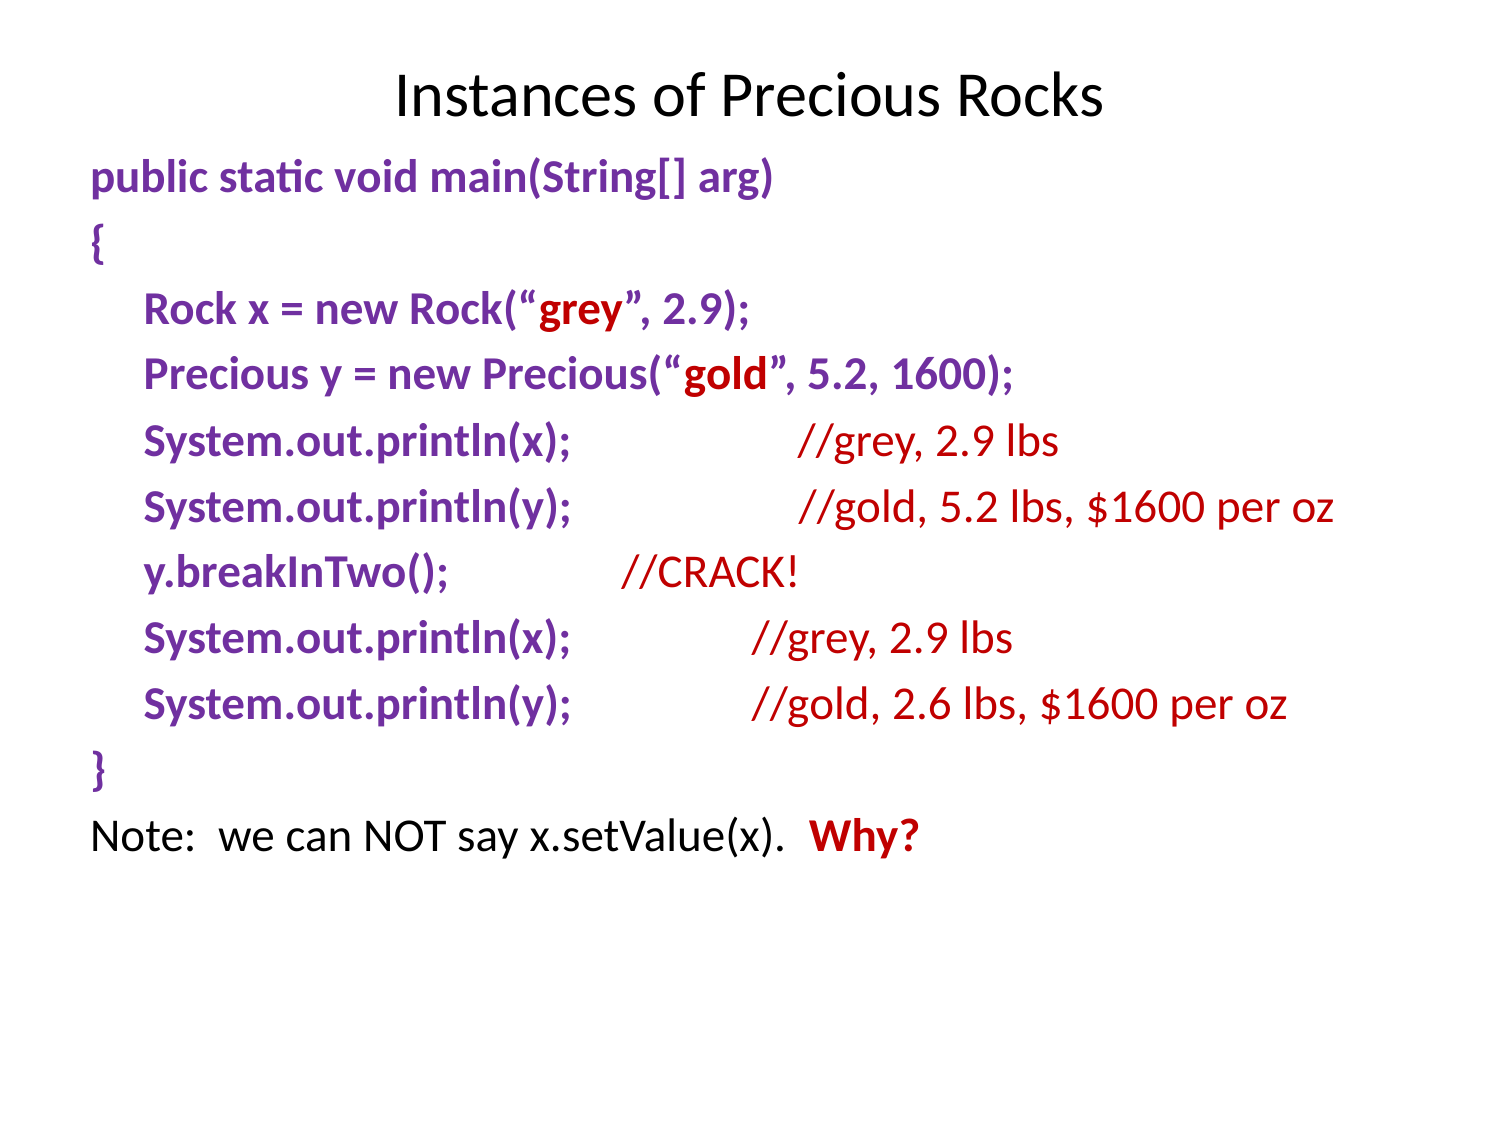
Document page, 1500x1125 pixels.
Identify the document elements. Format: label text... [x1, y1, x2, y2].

title Instances of Precious Rocks [75, 45, 1425, 137]
list public static void main(String[] arg) { Rock x = new Rock(“grey”, 2.9); Precious y = new Precious(“gold”, 5.2, 1600); System.out.println(x); //grey, 2.9 lbs System.out.println(y); //gold, 5.2 lbs, $1600 per oz y.breakInTwo(); //CRACK! System.out.println(x); //grey, 2.9 lbs System.out.println(y); //gold, 2.6 lbs, $1600 per oz } Note: we can NOT say x.setValue(x). Why? [75, 137, 1425, 1005]
